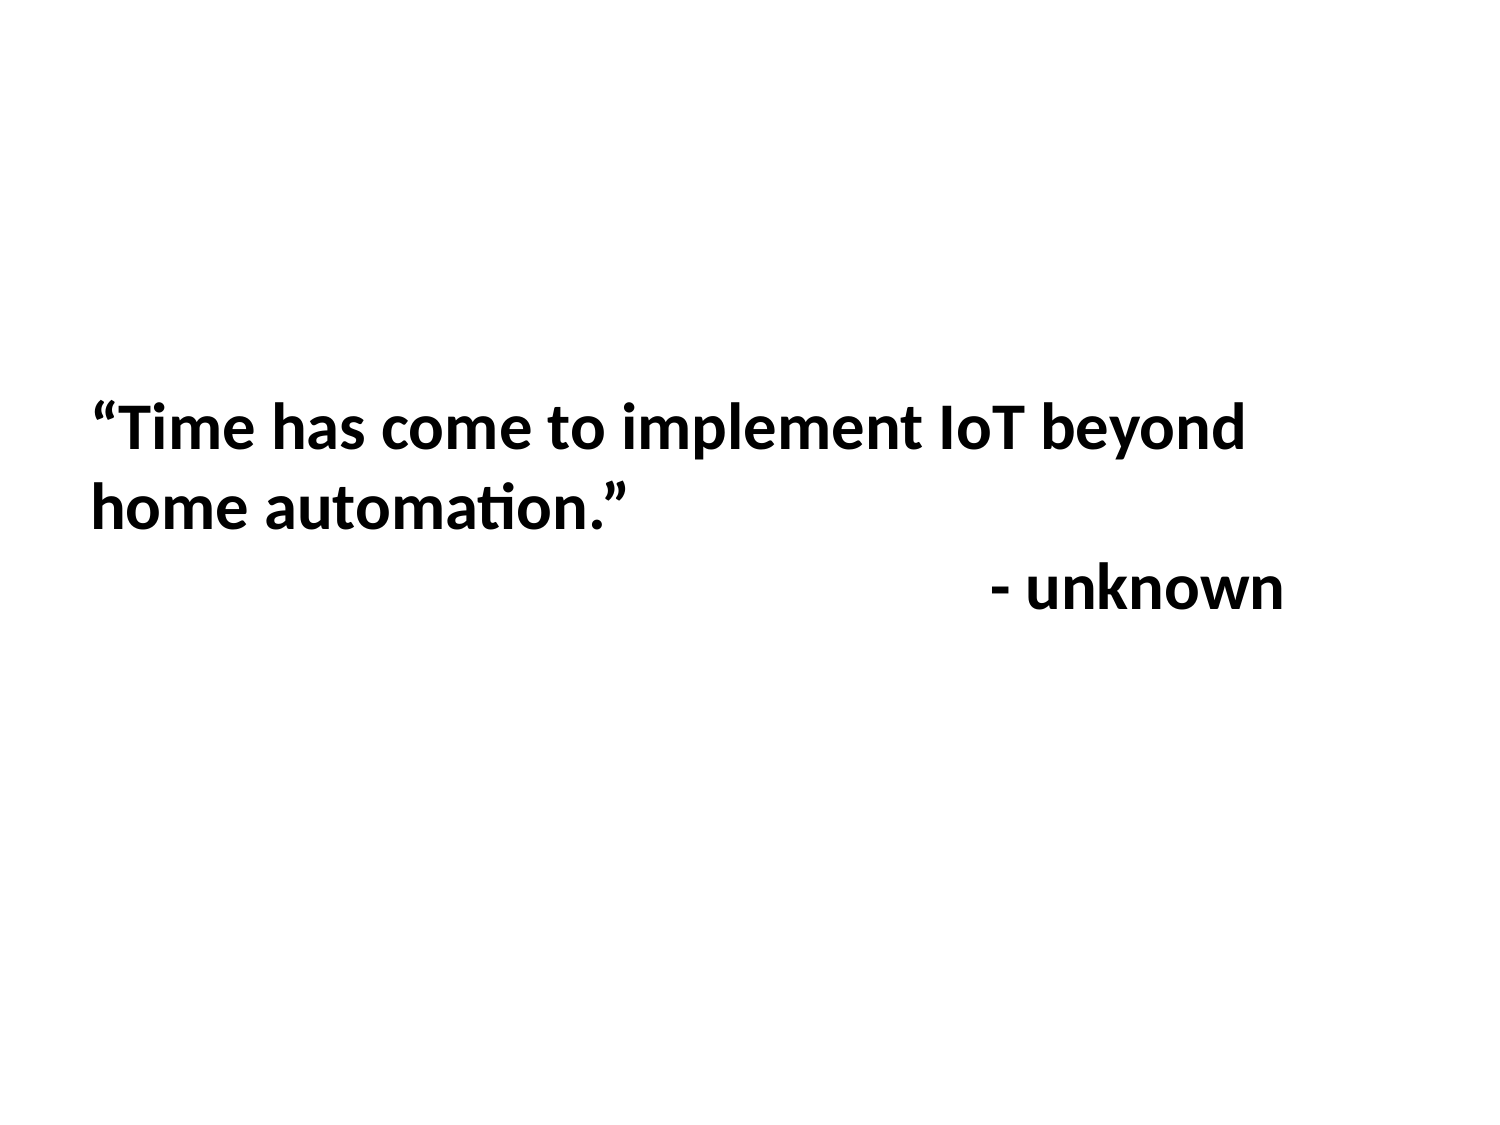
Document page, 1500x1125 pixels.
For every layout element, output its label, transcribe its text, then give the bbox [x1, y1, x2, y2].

list “Time has come to implement IoT beyond home automation.” - unknown [75, 375, 1425, 738]
